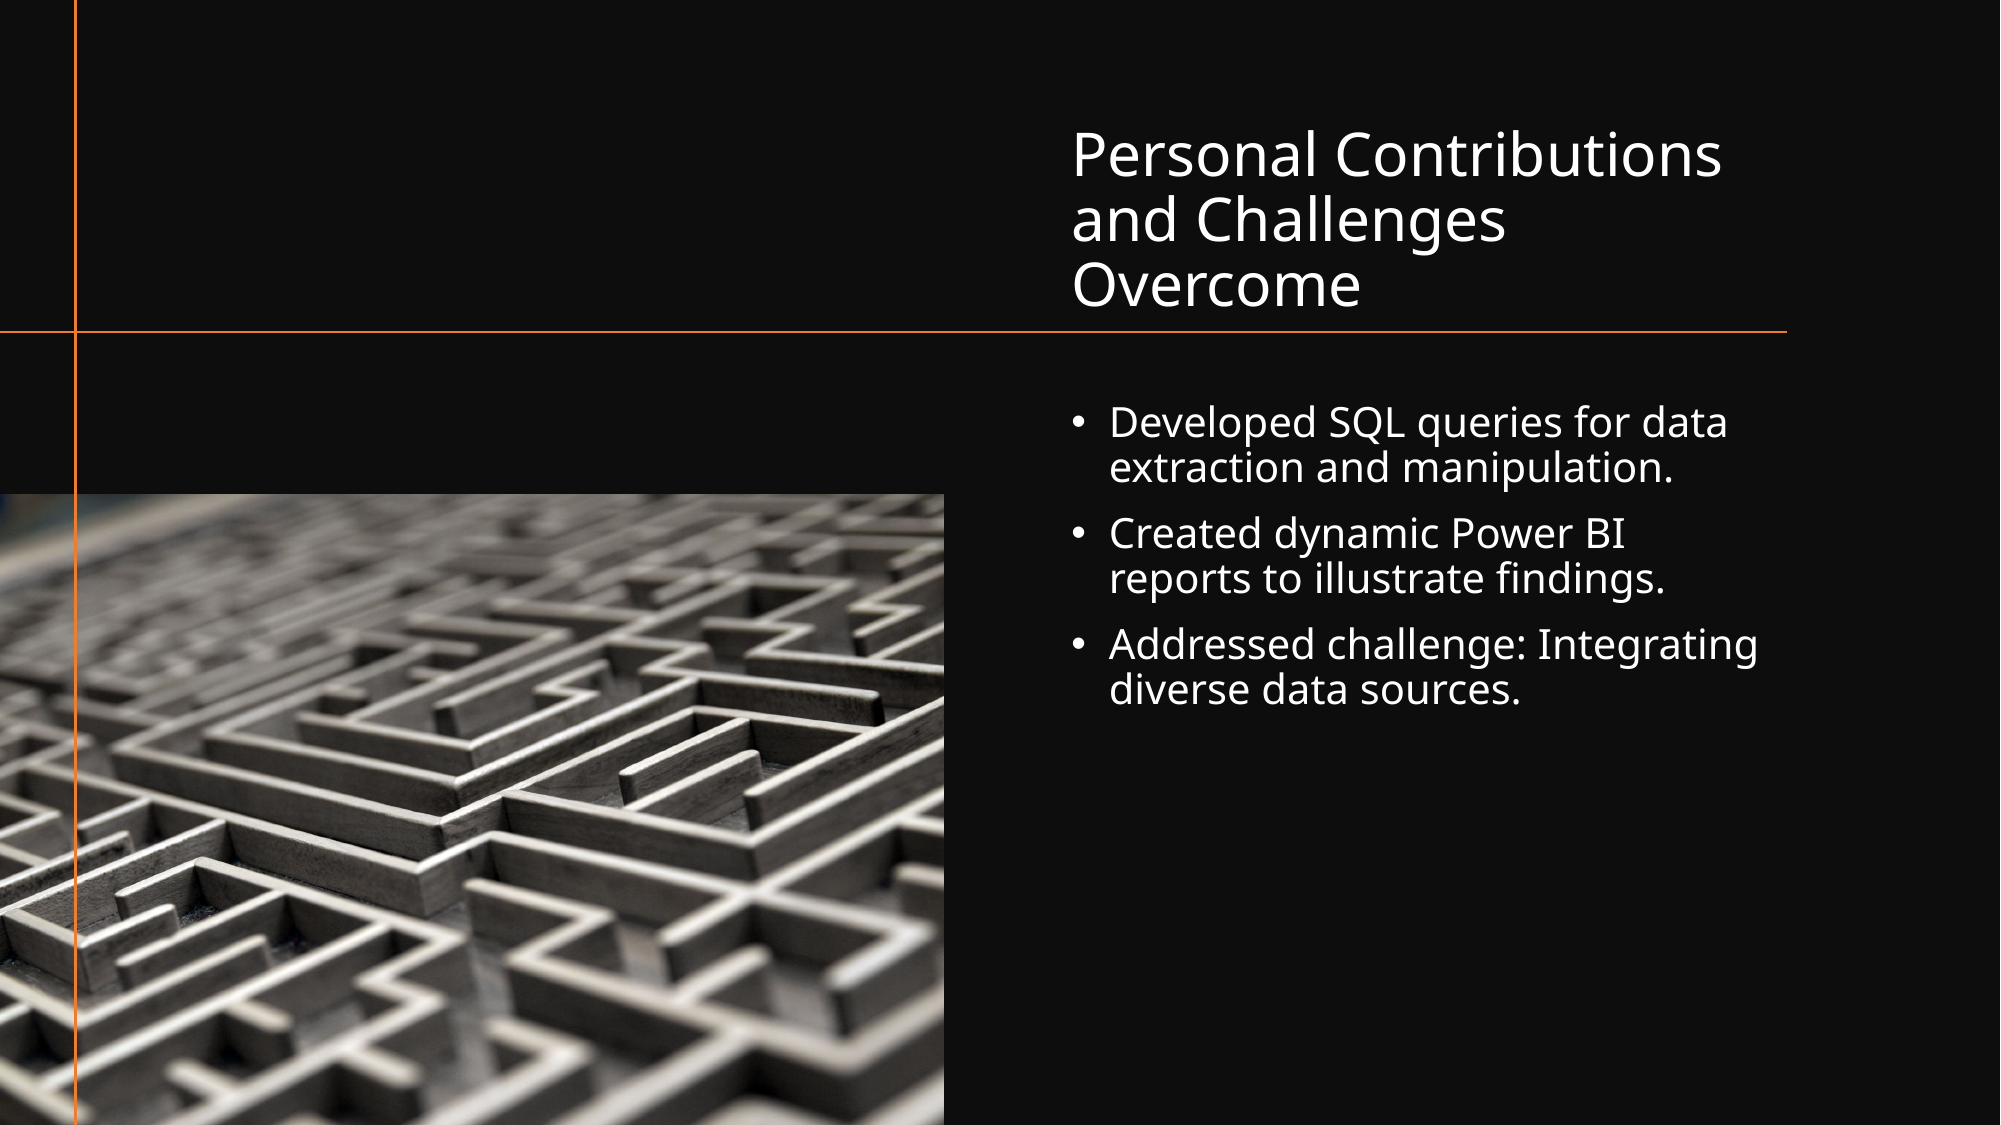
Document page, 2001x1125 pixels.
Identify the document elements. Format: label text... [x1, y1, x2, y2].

title Personal Contributions and Challenges Overcome [1056, 109, 1788, 328]
picture [76, 494, 944, 1125]
text_box [0, 0, 74, 331]
picture [0, 494, 75, 1125]
list Developed SQL queries for data extraction and manipulation. Created dynamic Power BI reports to illustrate findings. Addressed challenge: Integrating diverse data sources. [1056, 393, 1788, 959]
text_box [0, 333, 74, 494]
text_box [77, 0, 2000, 1125]
